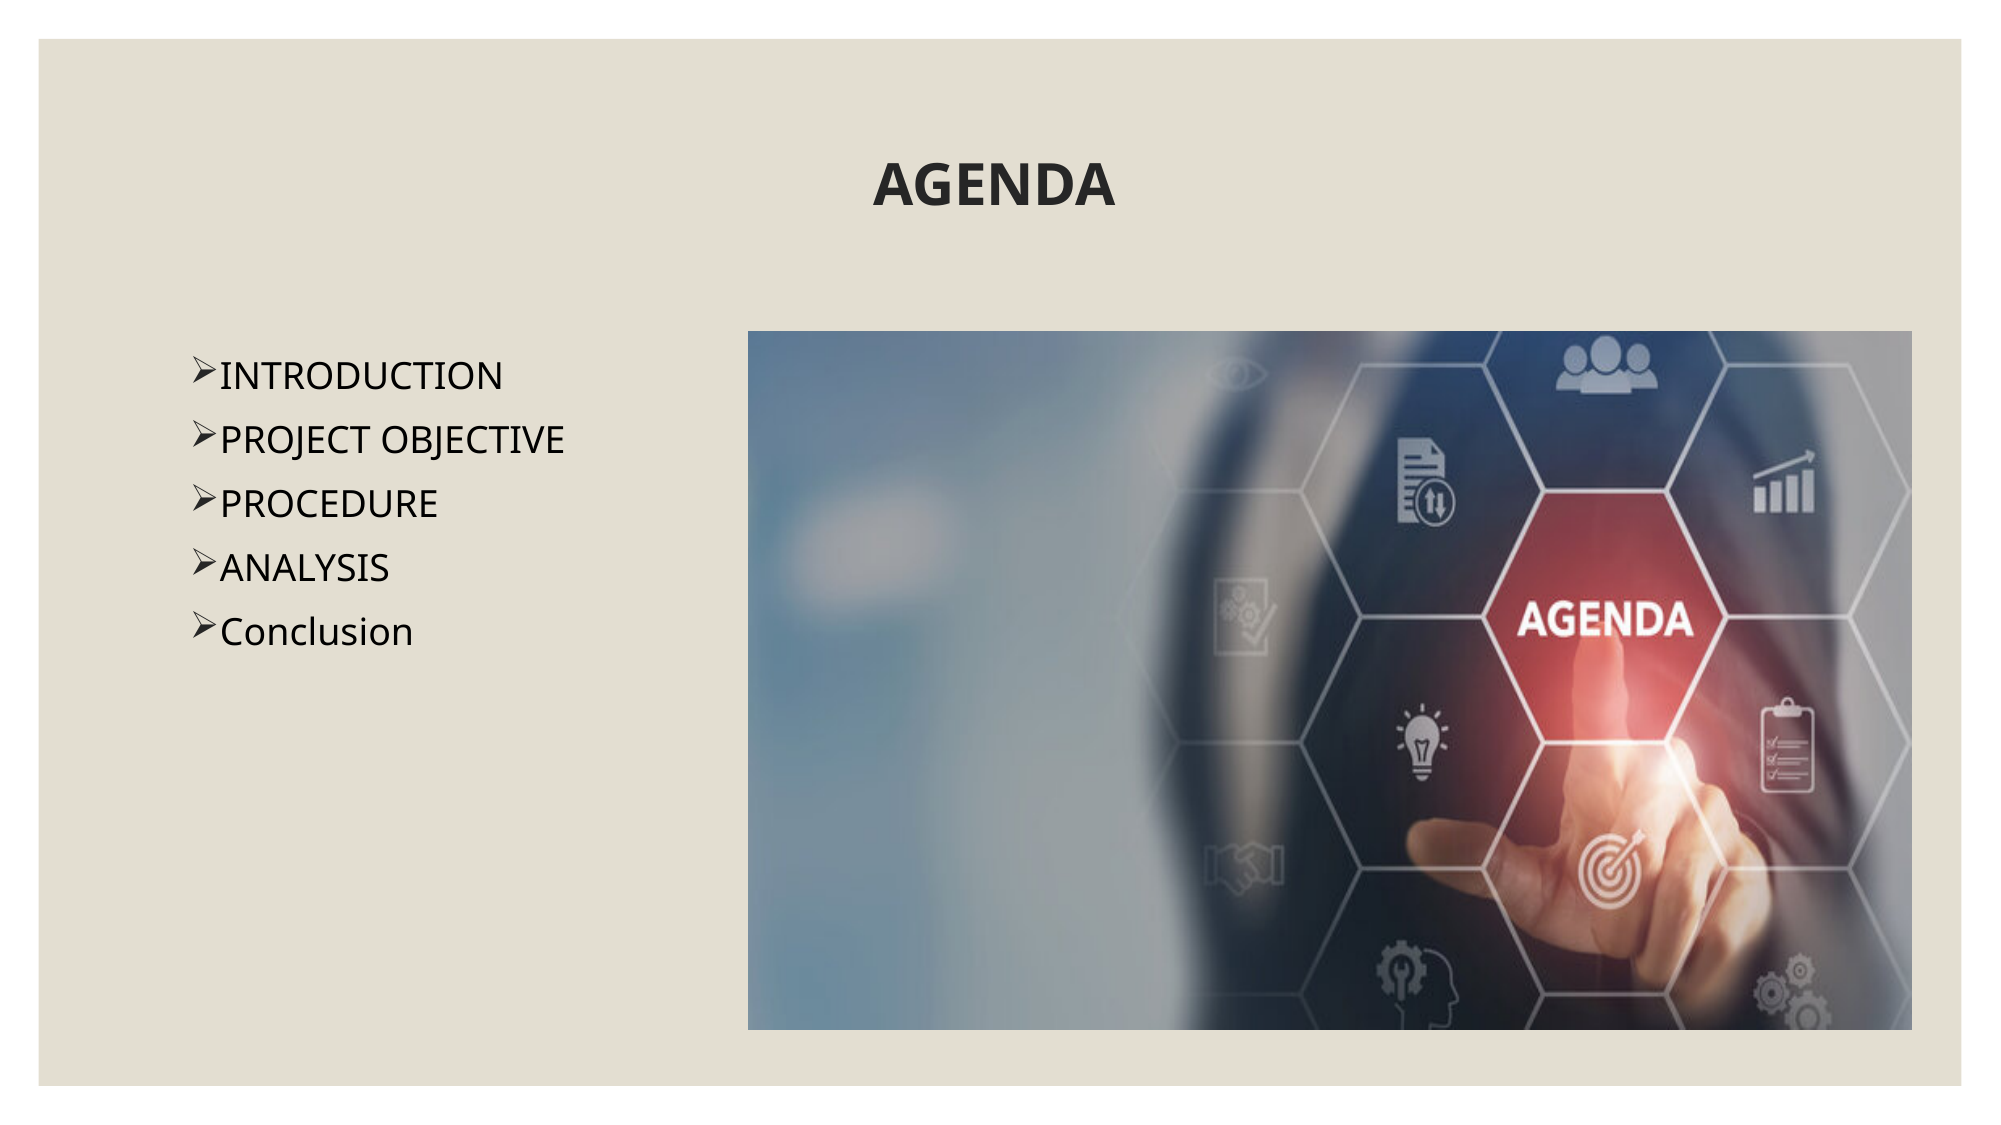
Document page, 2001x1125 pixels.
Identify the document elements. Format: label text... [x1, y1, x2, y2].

picture [748, 331, 1912, 1030]
list INTRODUCTION PROJECT OBJECTIVE PROCEDURE ANALYSIS Conclusion [174, 345, 743, 990]
title AGENDA [174, 117, 1815, 256]
